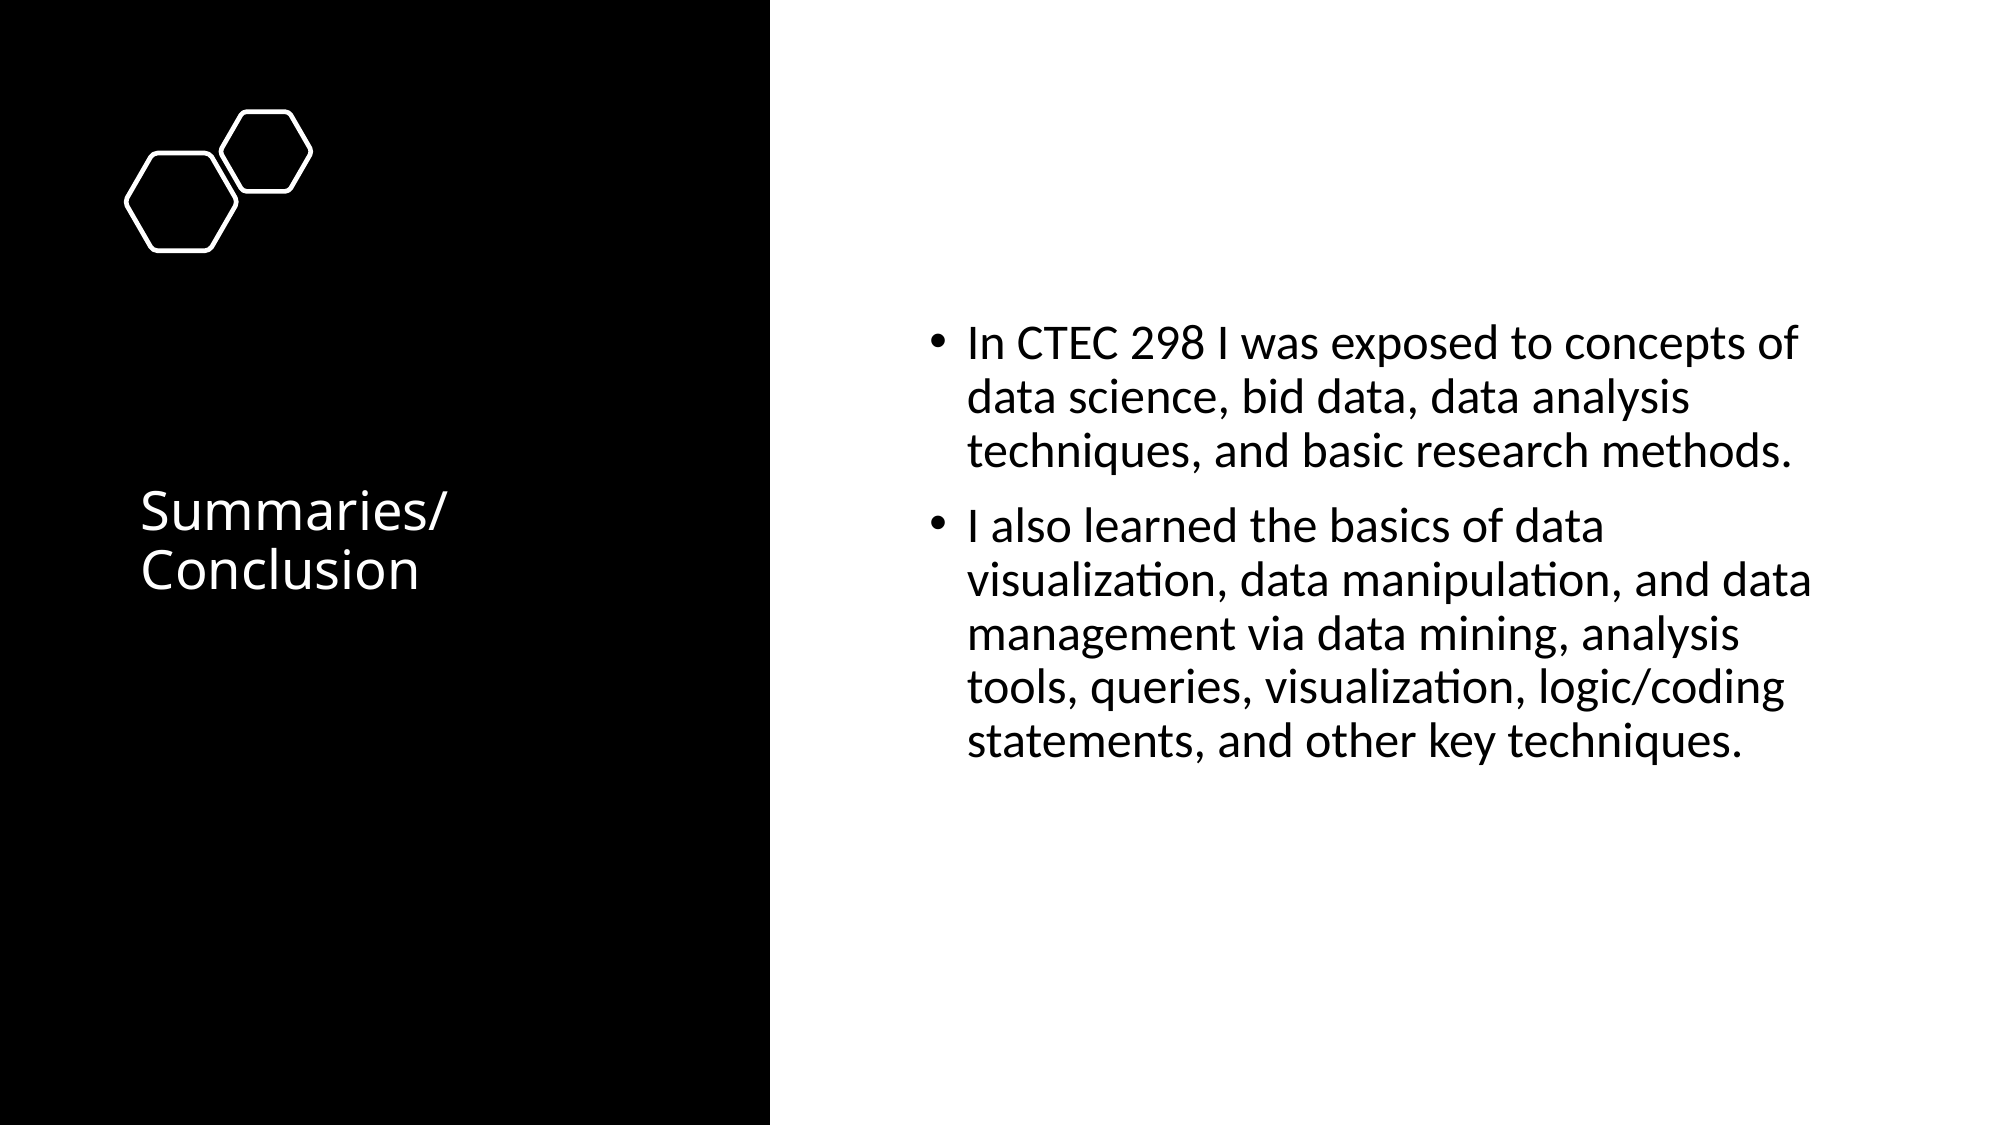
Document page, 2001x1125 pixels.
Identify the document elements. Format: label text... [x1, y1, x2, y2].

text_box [125, 111, 311, 251]
list In CTEC 298 I was exposed to concepts of data science, bid data, data analysis techniques, and basic research methods. I also learned the basics of data visualization, data manipulation, and data management via data mining, analysis tools, queries, visualization, logic/coding statements, and other key techniques. [914, 191, 1853, 894]
title Summaries/Conclusion [125, 191, 714, 894]
text_box [771, 0, 2000, 1125]
text_box [0, 0, 771, 1125]
